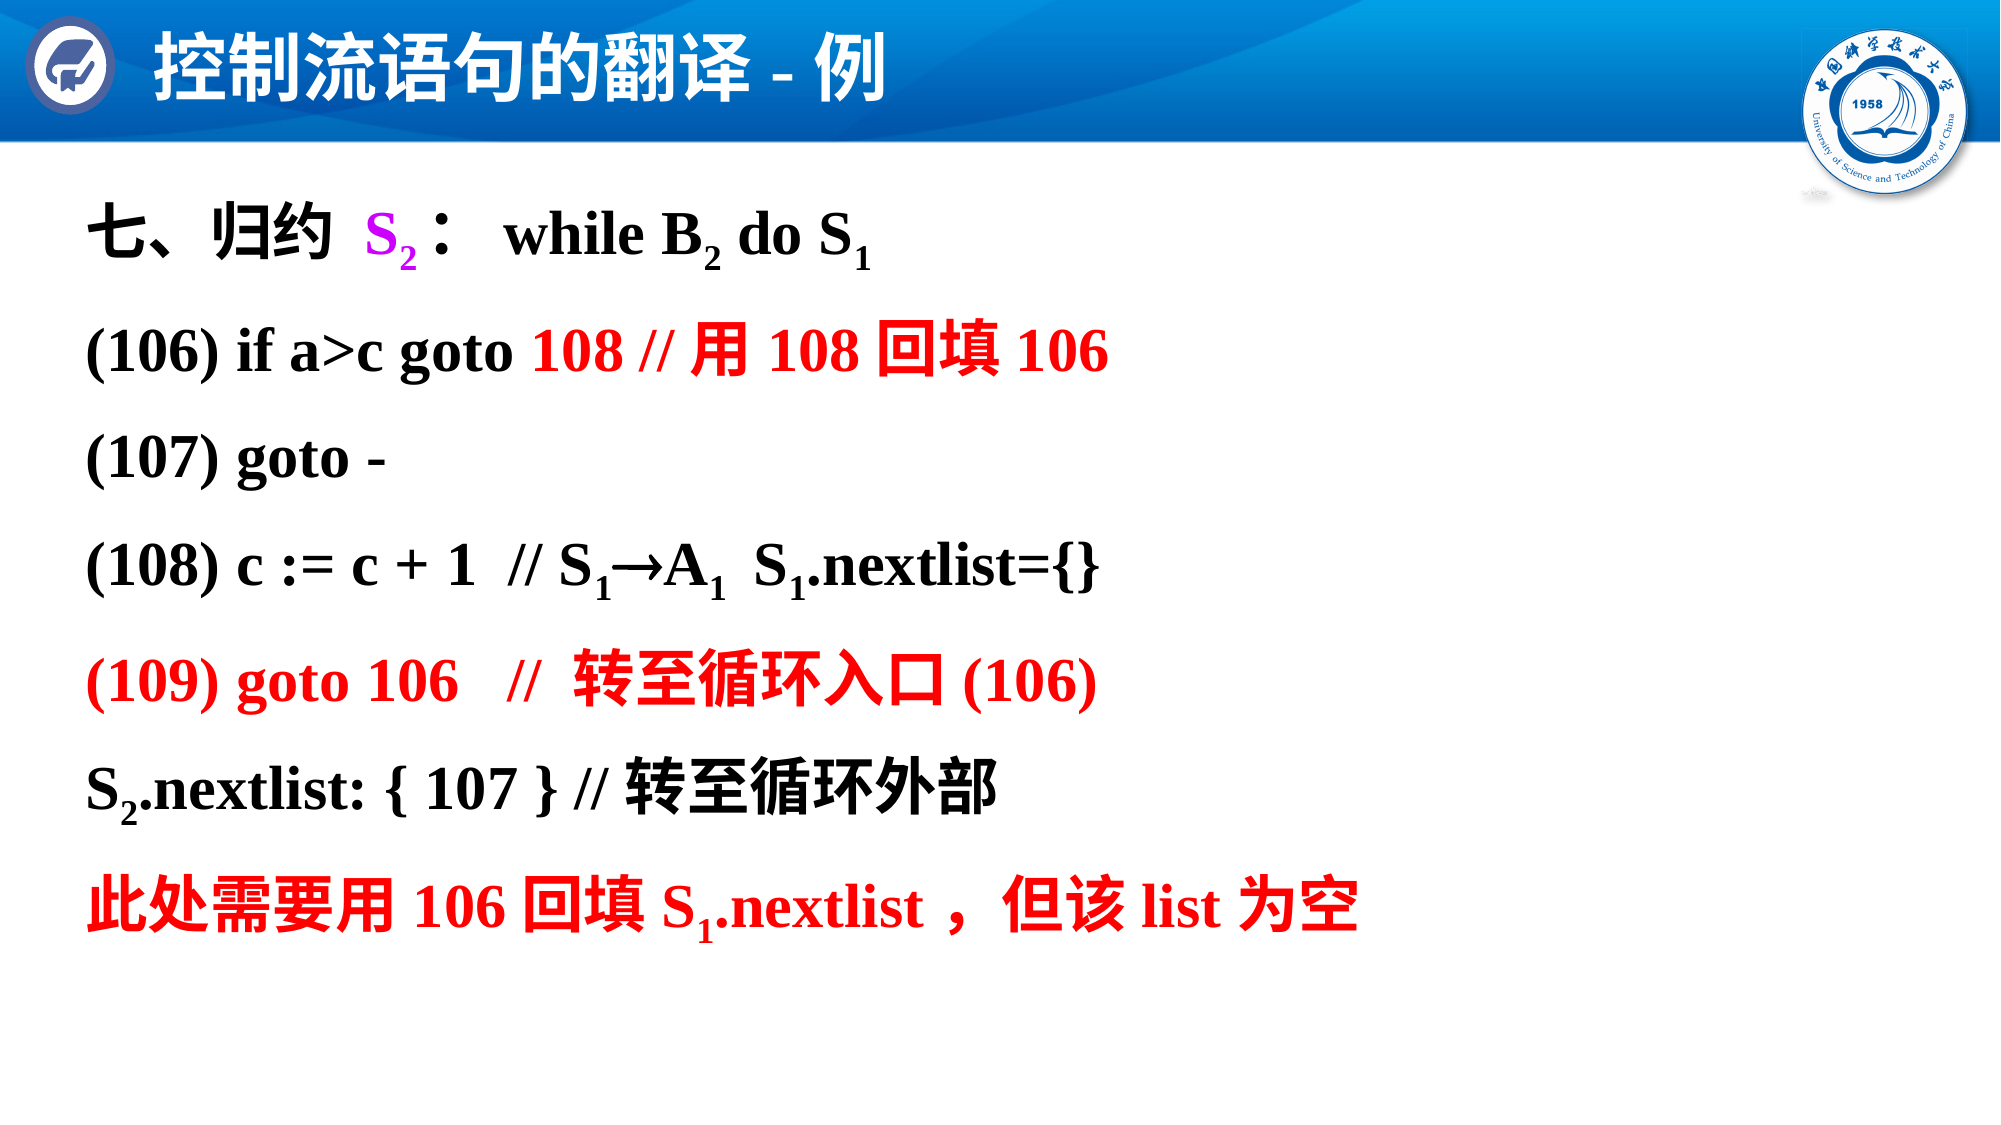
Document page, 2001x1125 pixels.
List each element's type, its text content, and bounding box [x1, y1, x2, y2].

picture [0, 0, 2000, 204]
title 控制流语句的翻译-例 [137, 10, 1707, 132]
list 七、归约 S2：while B2 do S1 (106) if a>c goto 108 //用108回填106 (107) goto - (108) c := c + 1 // S1A1 S1.nextlist={} (109) goto 106 // 转至循环入口(106) S2.nextlist: { 107 } //转至循环外部 此处需要用106回填S1.nextlist，但该list为空 [70, 172, 1911, 1031]
